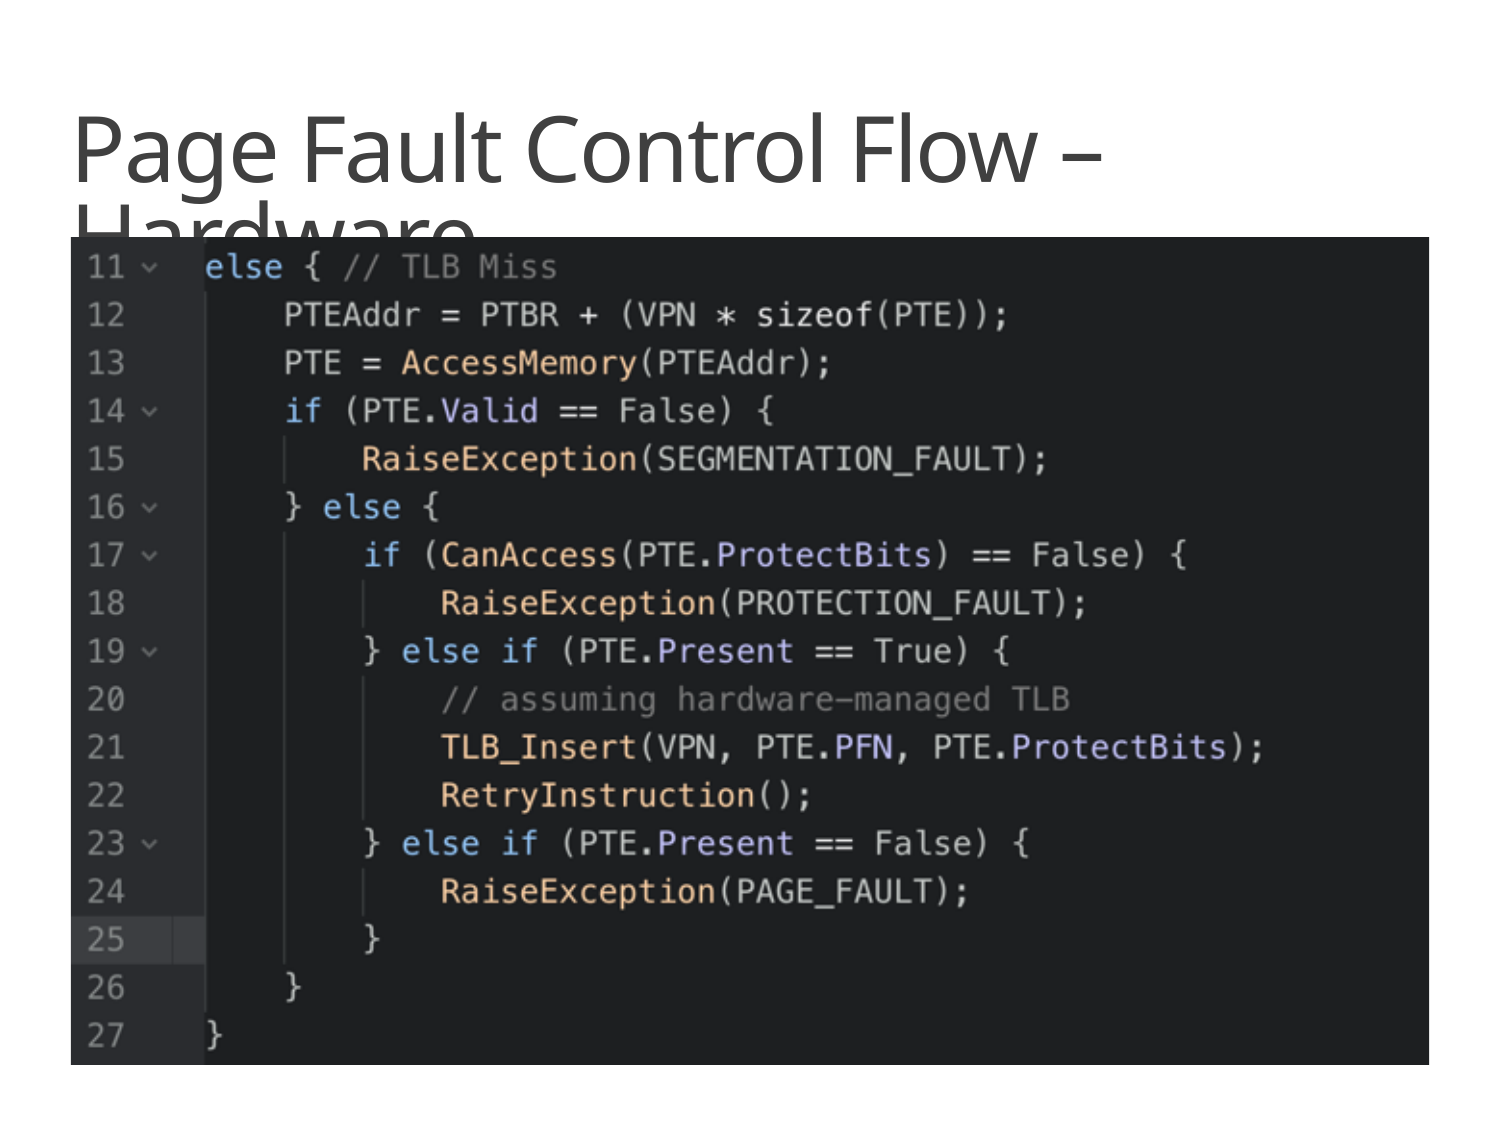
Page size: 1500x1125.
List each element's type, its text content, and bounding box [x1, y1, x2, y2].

title Page Fault Control Flow – Hardware [70, 106, 1430, 236]
picture [70, 236, 1430, 1065]
